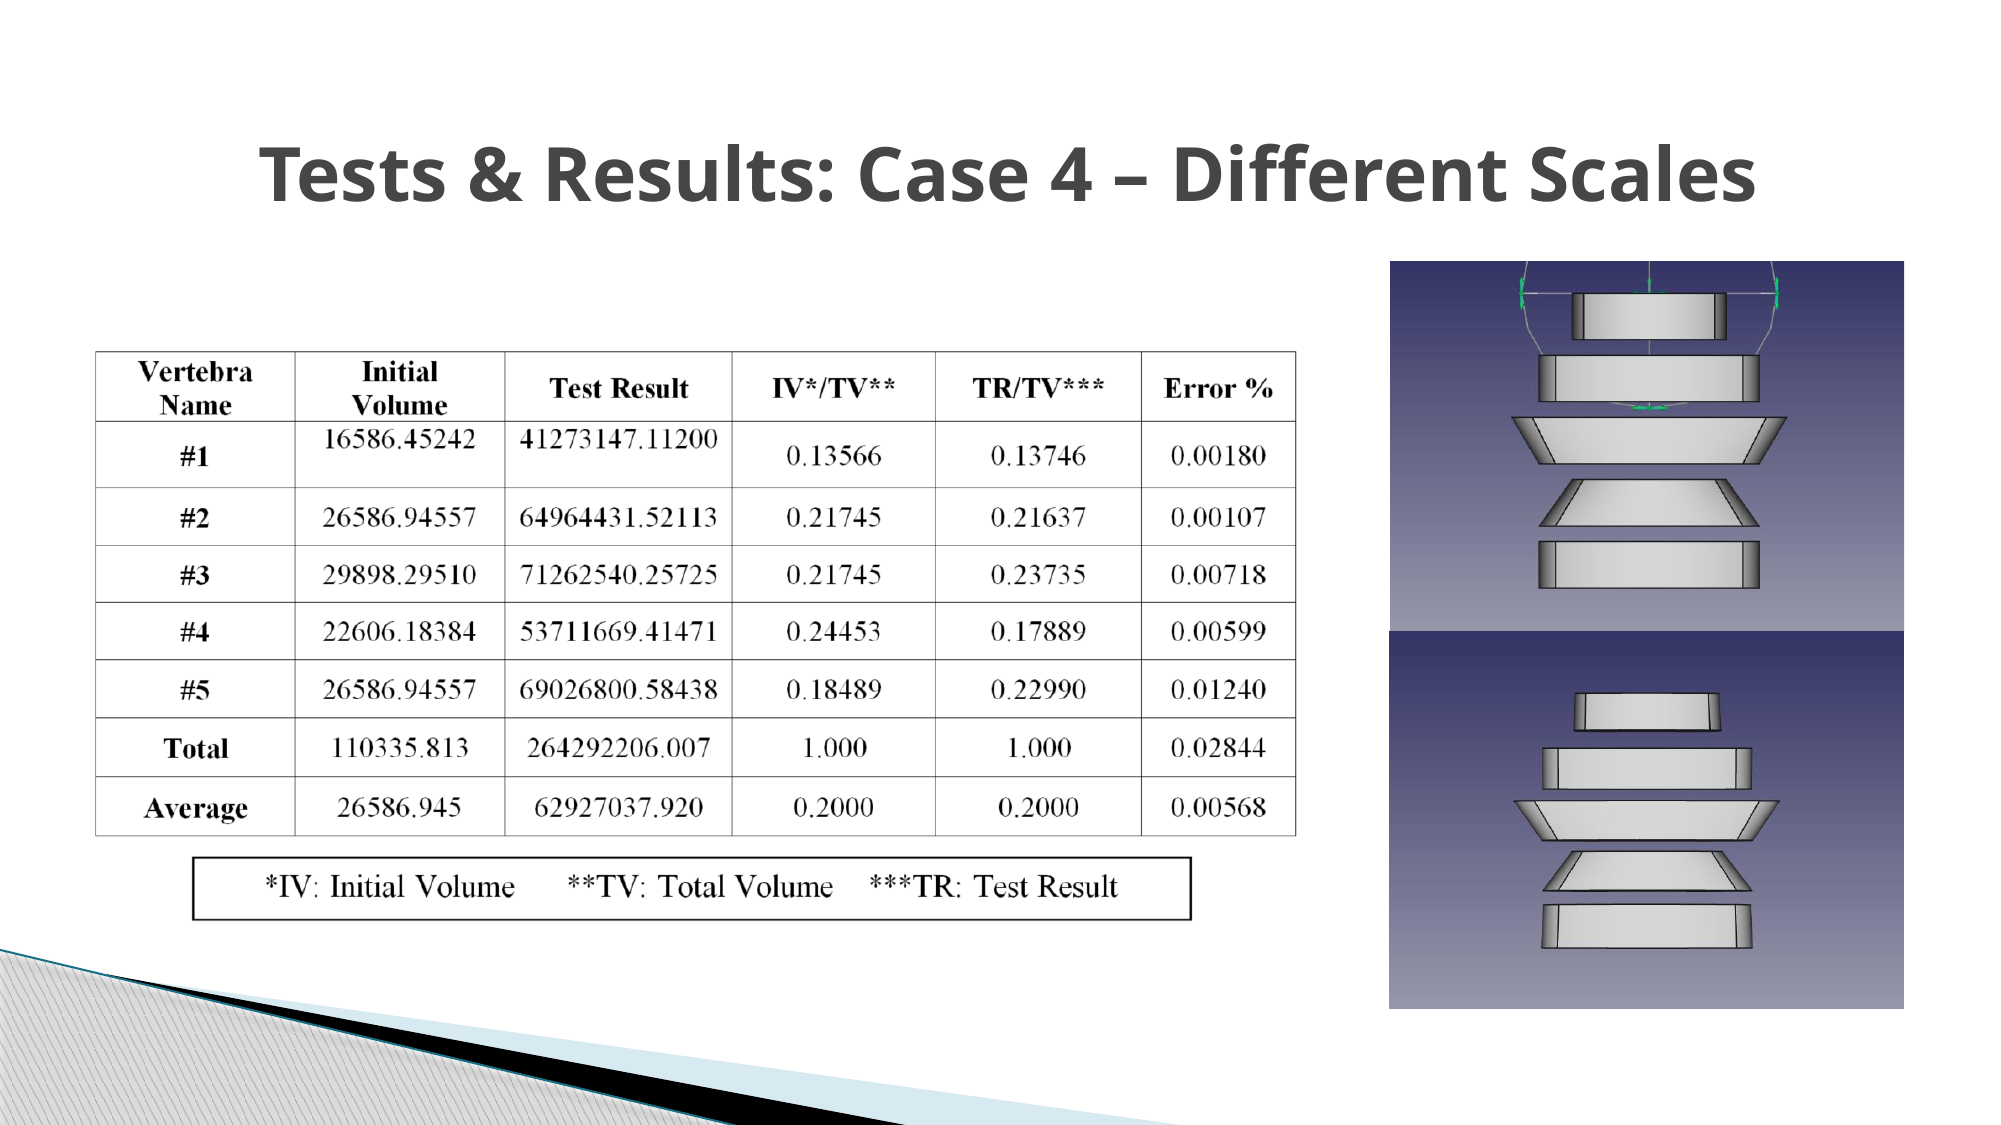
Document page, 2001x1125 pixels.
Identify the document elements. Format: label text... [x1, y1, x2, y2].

title Tests & Results: Case 4 – Different Scales [243, 112, 1887, 230]
picture [48, 328, 1352, 941]
picture [1389, 260, 1905, 1009]
